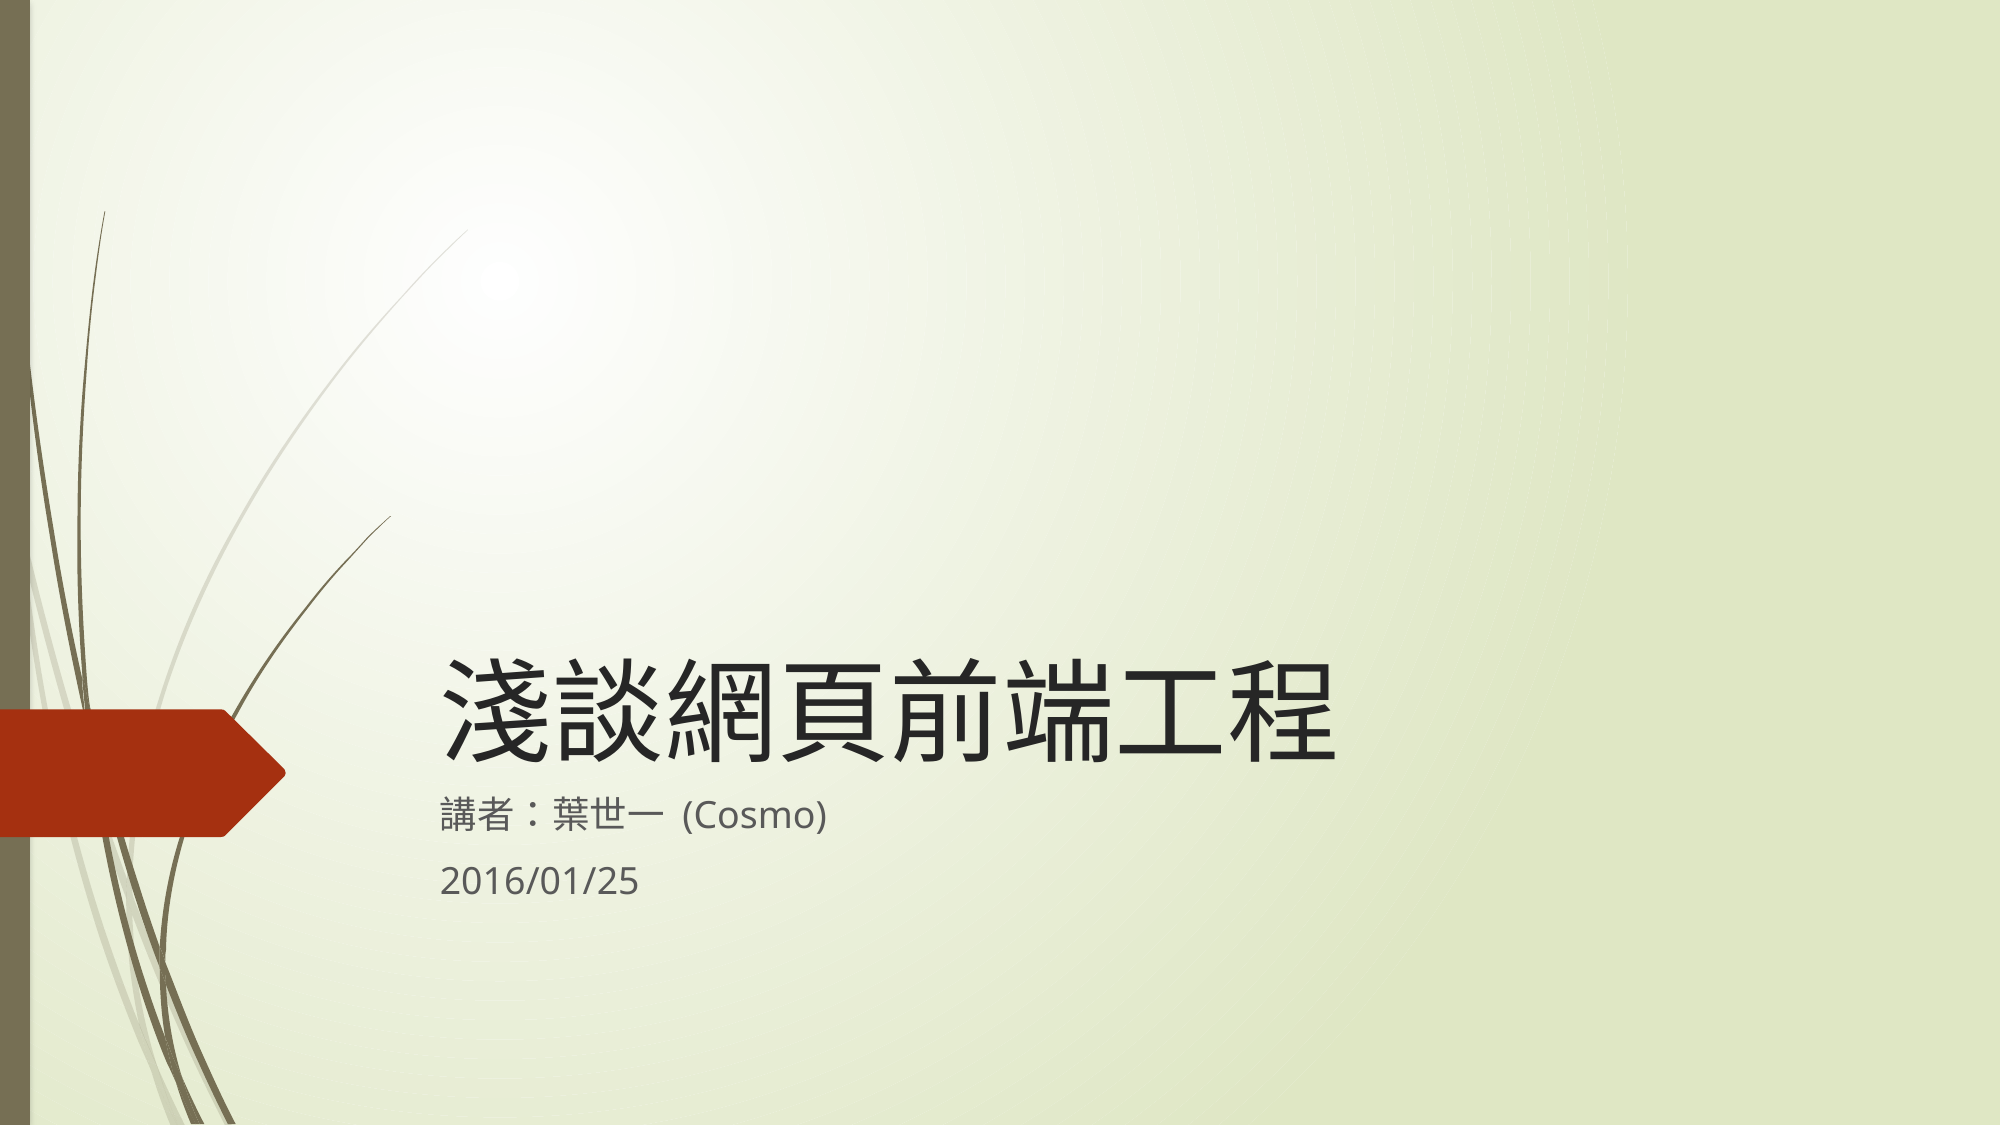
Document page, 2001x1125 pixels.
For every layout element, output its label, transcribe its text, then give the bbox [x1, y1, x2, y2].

subtitle 講者：葉世一 (Cosmo) 2016/01/25 [424, 783, 1888, 969]
title 淺談網頁前端工程 [424, 412, 1888, 783]
